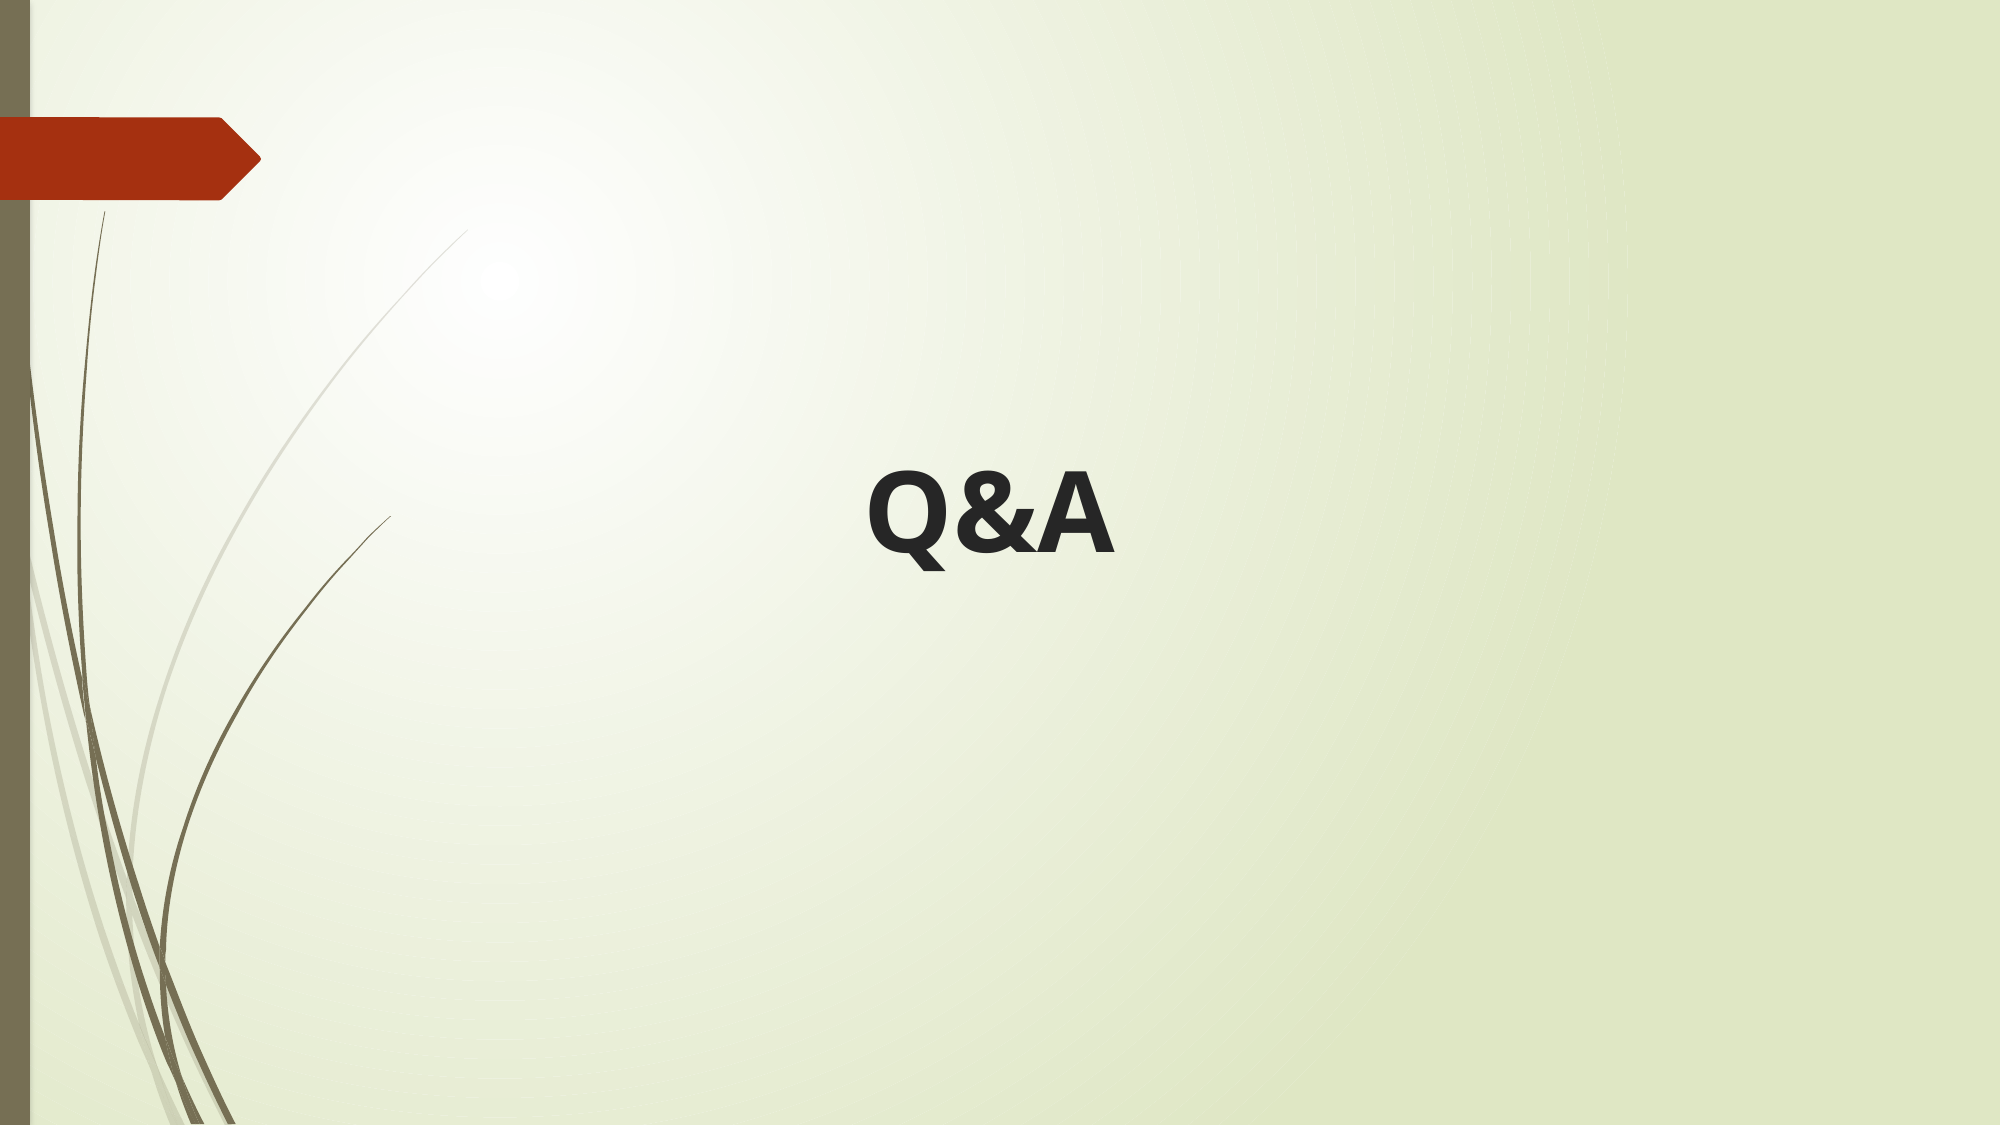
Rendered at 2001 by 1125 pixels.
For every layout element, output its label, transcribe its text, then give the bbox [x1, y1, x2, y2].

title Q&A [848, 432, 2000, 643]
